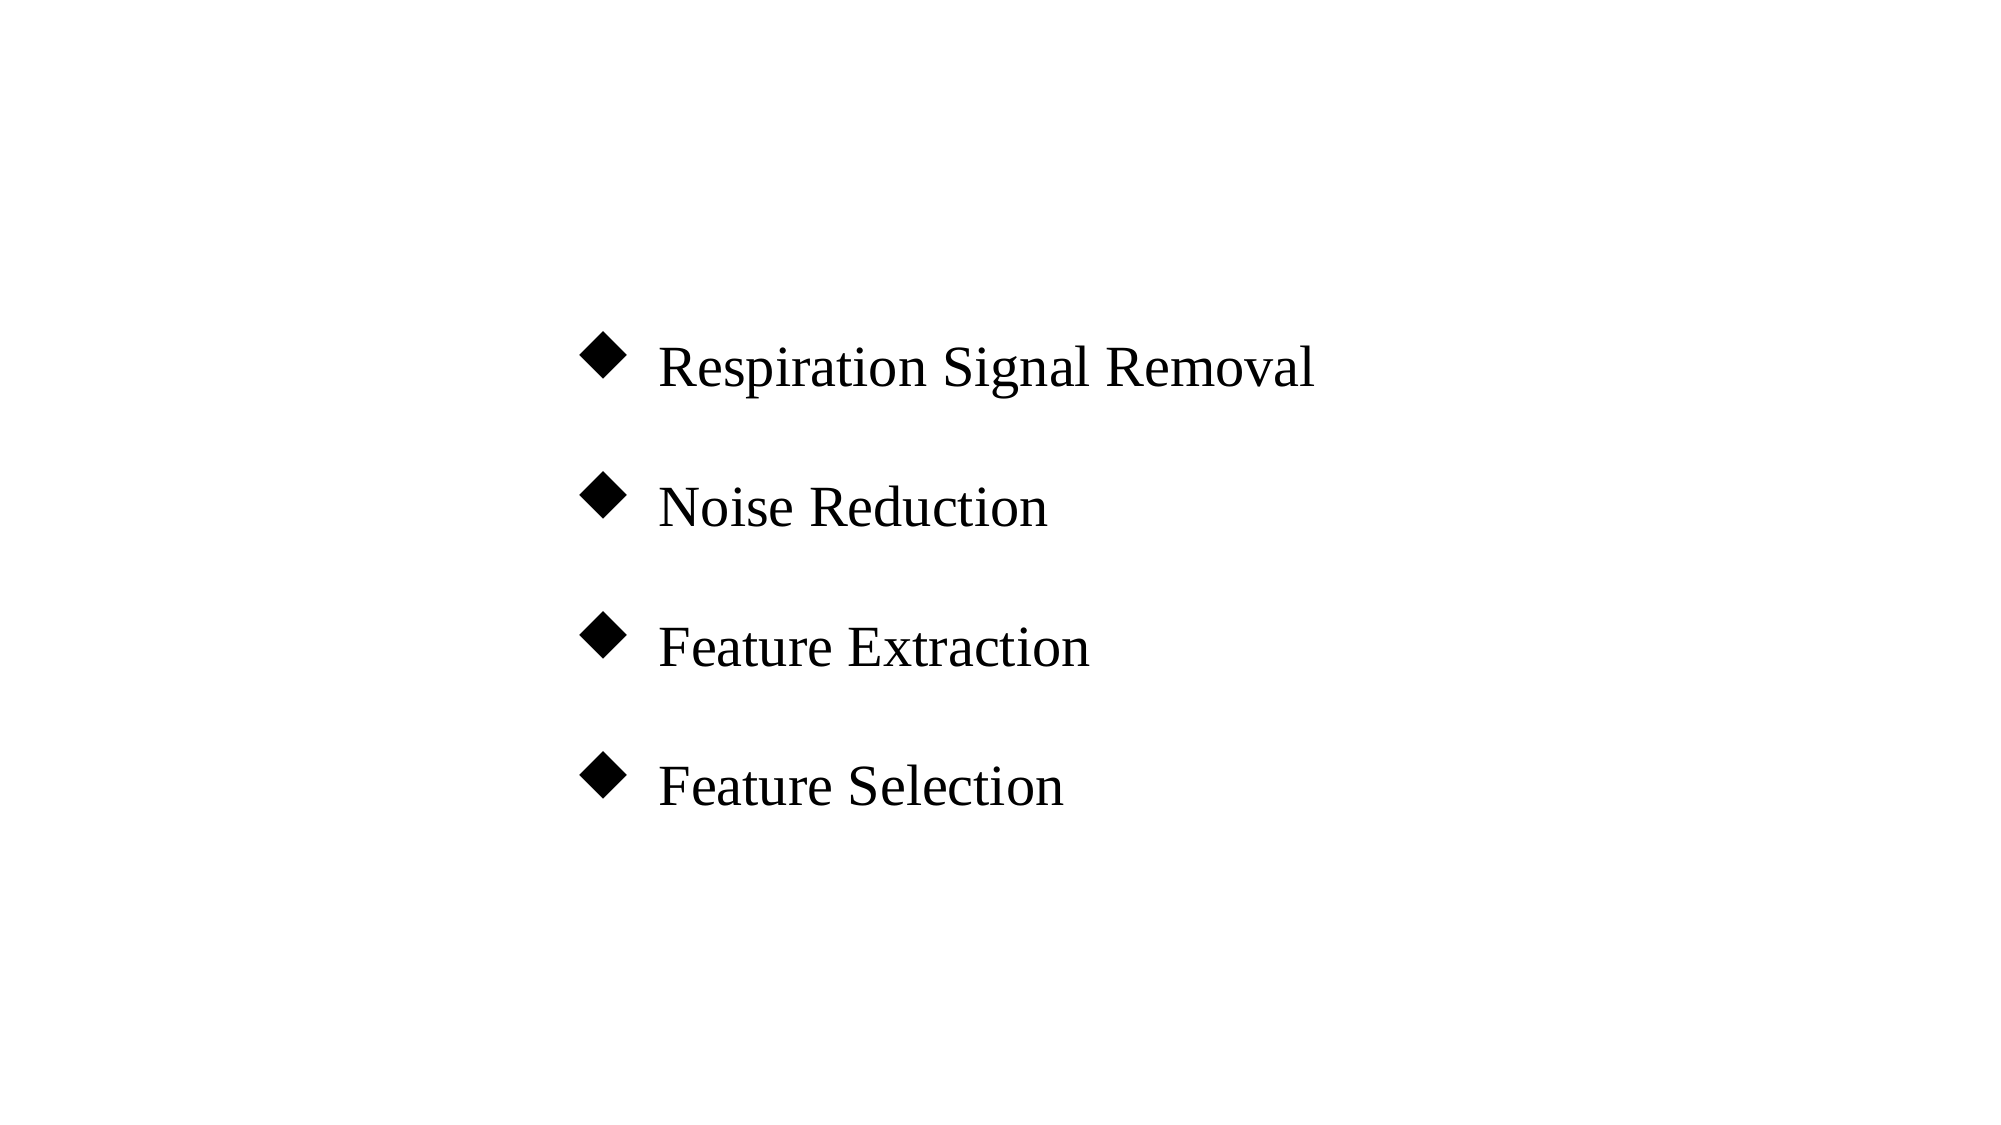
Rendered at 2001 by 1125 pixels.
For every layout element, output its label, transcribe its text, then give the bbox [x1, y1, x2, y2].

text_box Respiration Signal Removal Noise Reduction Feature Extraction Feature Selection [559, 250, 1441, 825]
